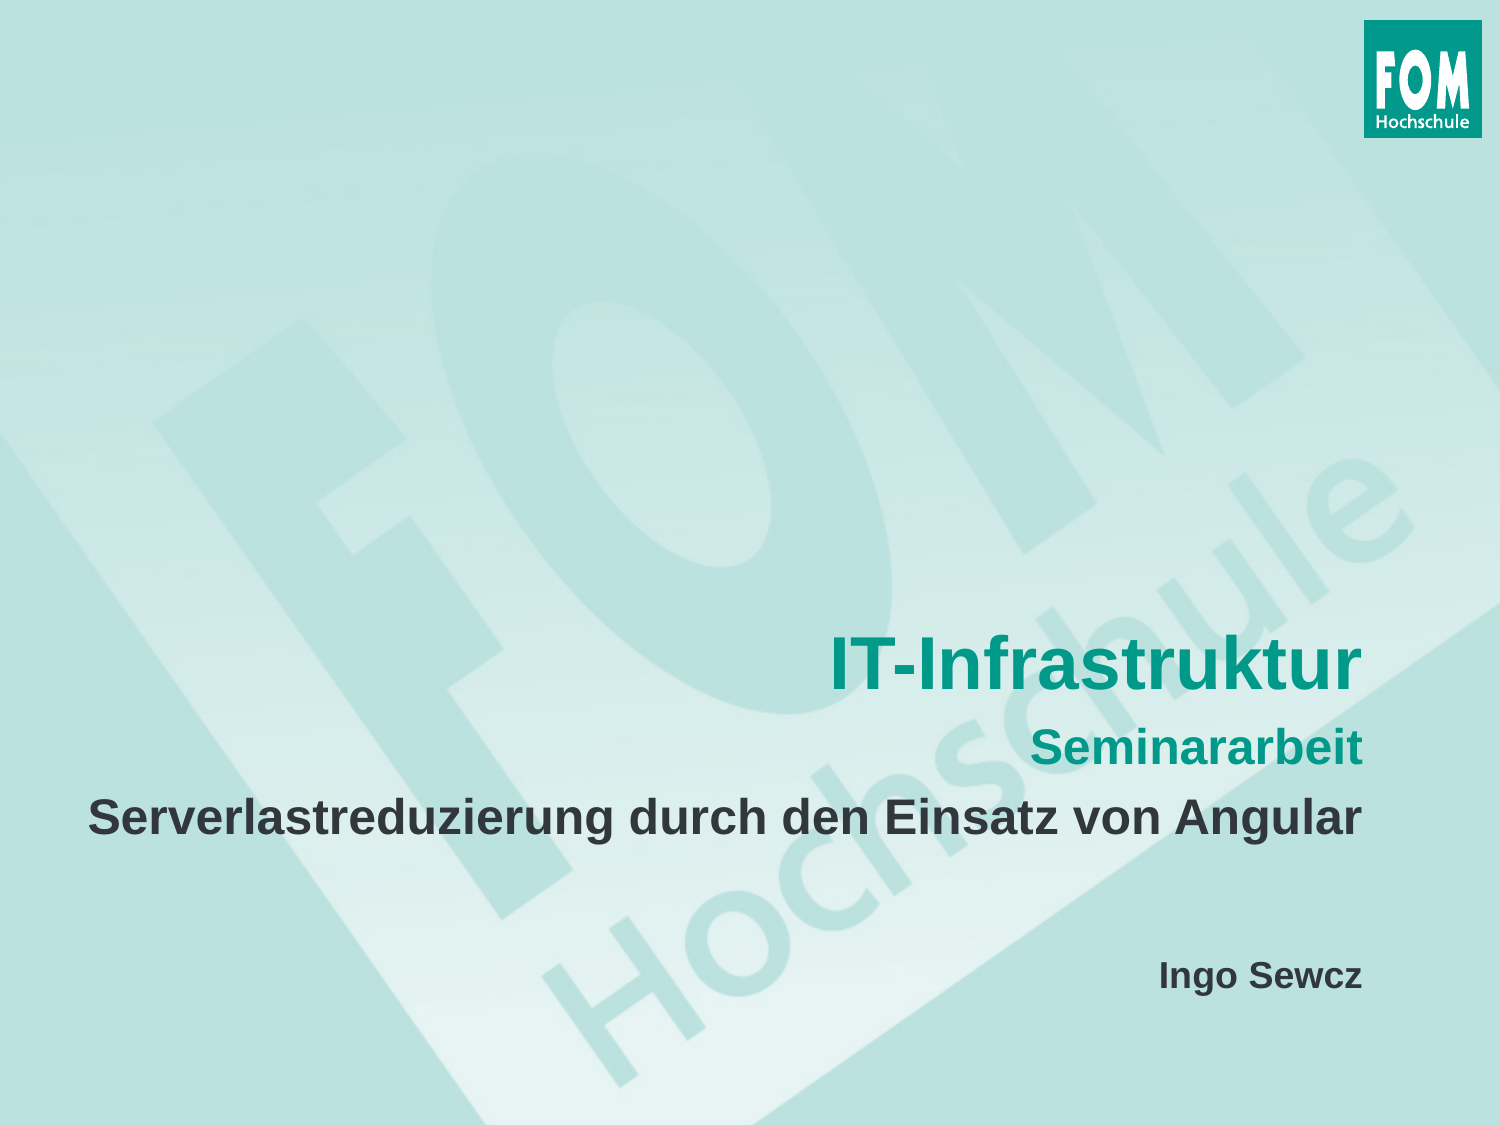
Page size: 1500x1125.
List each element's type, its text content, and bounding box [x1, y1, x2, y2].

picture [0, 0, 1500, 1125]
text_box IT-Infrastruktur Seminararbeit Serverlastreduzierung durch den Einsatz von Angular [65, 633, 1381, 852]
text_box Ingo Sewcz [65, 943, 1381, 1003]
